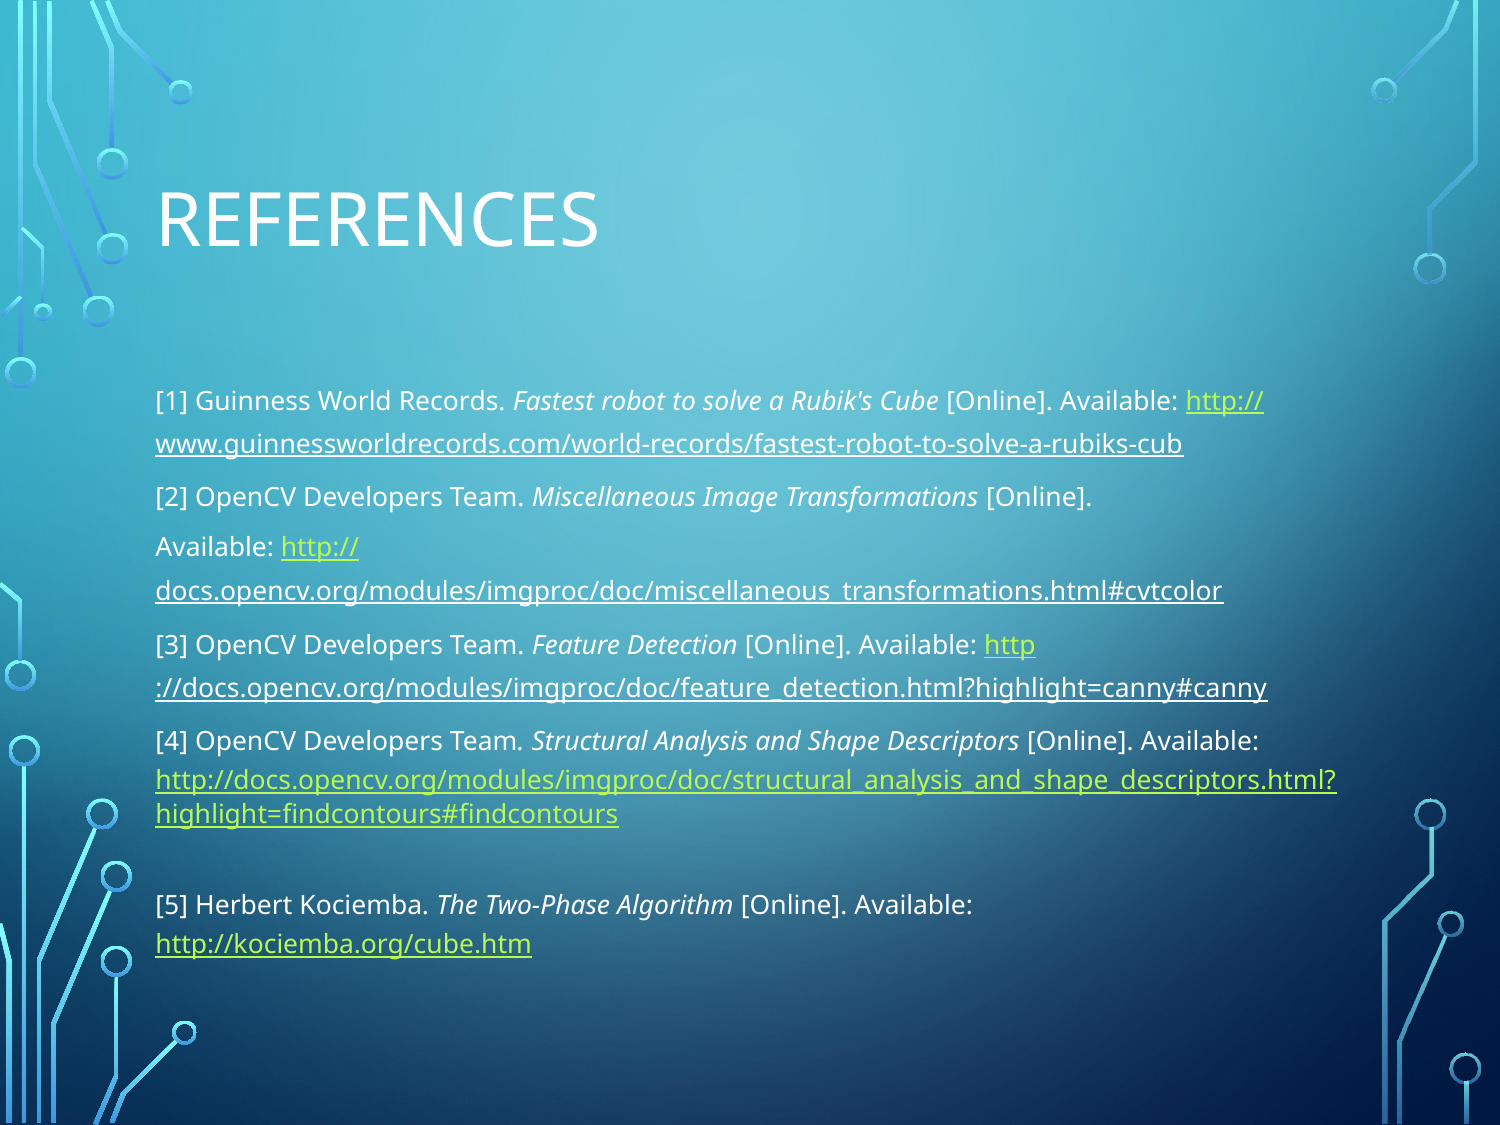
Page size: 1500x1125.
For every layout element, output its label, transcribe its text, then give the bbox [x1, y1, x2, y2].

title REFERENCES [140, 101, 1360, 344]
list [1] Guinness World Records. Fastest robot to solve a Rubik's Cube [Online]. Available: http://www.guinnessworldrecords.com/world-records/fastest-robot-to-solve-a-rubiks-cub [2] OpenCV Developers Team. Miscellaneous Image Transformations [Online]. Available: http://docs.opencv.org/modules/imgproc/doc/miscellaneous_transformations.html#cvtcolor [3] OpenCV Developers Team. Feature Detection [Online]. Available: http://docs.opencv.org/modules/imgproc/doc/feature_detection.html?highlight=canny#canny [4] OpenCV Developers Team. Structural Analysis and Shape Descriptors [Online]. Available: http://docs.opencv.org/modules/imgproc/doc/structural_analysis_and_shape_descriptors.html?highlight=findcontours#findcontours [5] Herbert Kociemba. The Two-Phase Algorithm [Online]. Available: http://kociemba.org/cube.htm [140, 369, 1360, 950]
